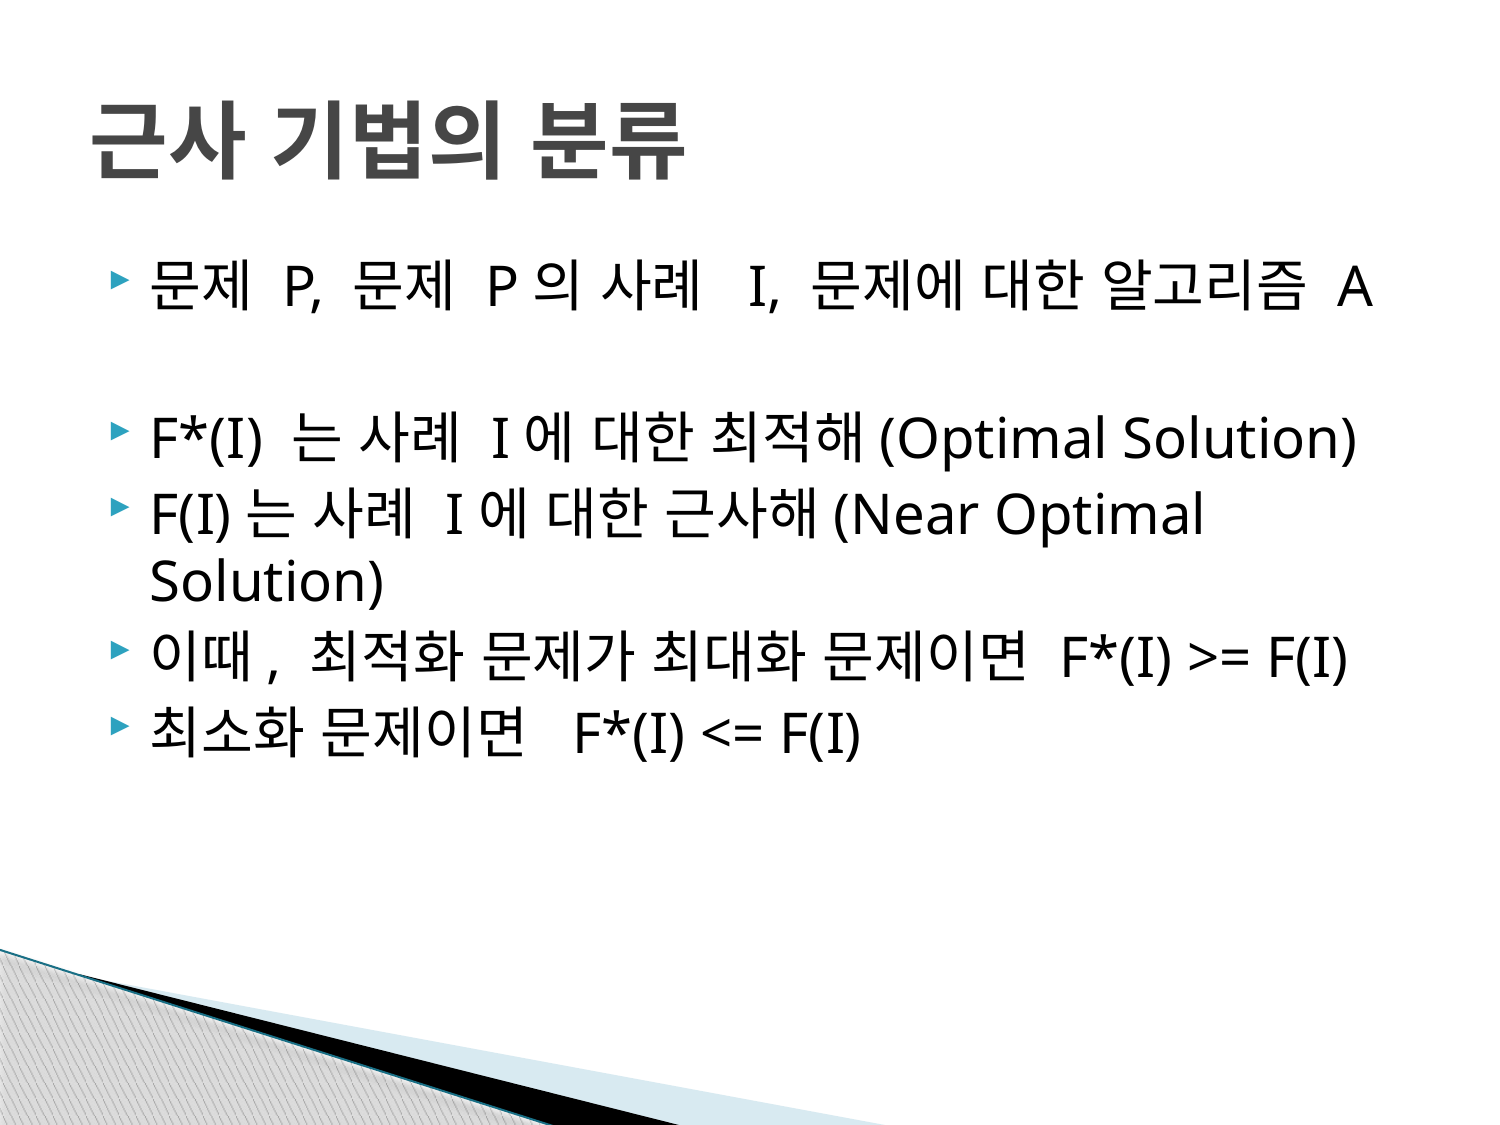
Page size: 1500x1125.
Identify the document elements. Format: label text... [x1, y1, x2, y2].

title 근사 기법의 분류 [75, 45, 1425, 233]
list 문제 P, 문제 P의 사례 I, 문제에 대한 알고리즘 A F*(I) 는 사례 I에 대한 최적해(Optimal Solution) F(I)는 사례 I에 대한 근사해(Near Optimal Solution) 이때, 최적화 문제가 최대화 문제이면 F*(I) >= F(I) 최소화 문제이면 F*(I) <= F(I) [75, 243, 1425, 986]
